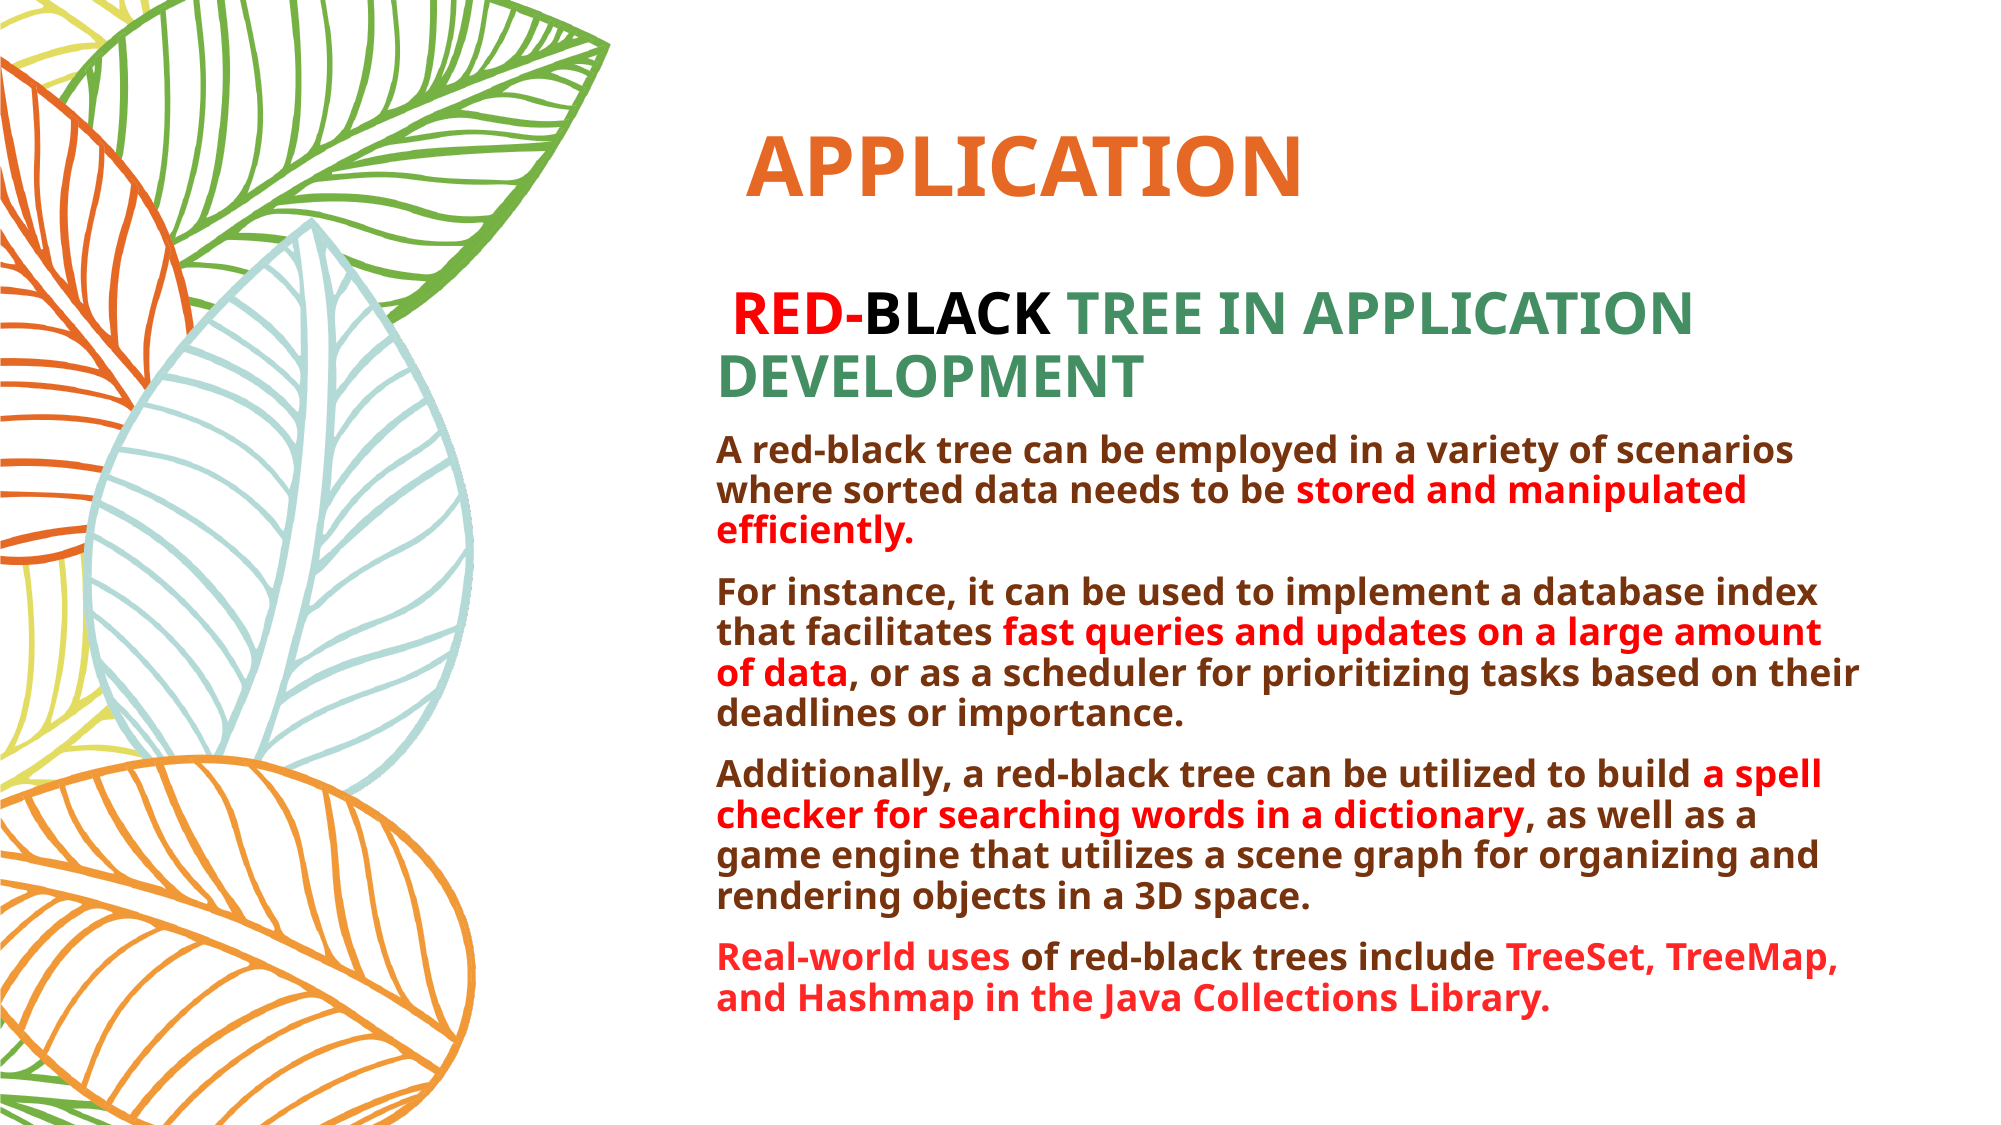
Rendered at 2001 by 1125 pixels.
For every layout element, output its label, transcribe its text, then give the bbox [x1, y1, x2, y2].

list RED-BLACK TREE IN APPLICATION DEVELOPMENT A red-black tree can be employed in a variety of scenarios where sorted data needs to be stored and manipulated efficiently. For instance, it can be used to implement a database index that facilitates fast queries and updates on a large amount of data, or as a scheduler for prioritizing tasks based on their deadlines or importance. Additionally, a red-black tree can be utilized to build a spell checker for searching words in a dictionary, as well as a game engine that utilizes a scene graph for organizing and rendering objects in a 3D space. Real-world uses of red-black trees include TreeSet, TreeMap, and Hashmap in the Java Collections Library. [700, 276, 1886, 1077]
picture [0, 0, 611, 1125]
title APPLICATION [731, 117, 1916, 313]
